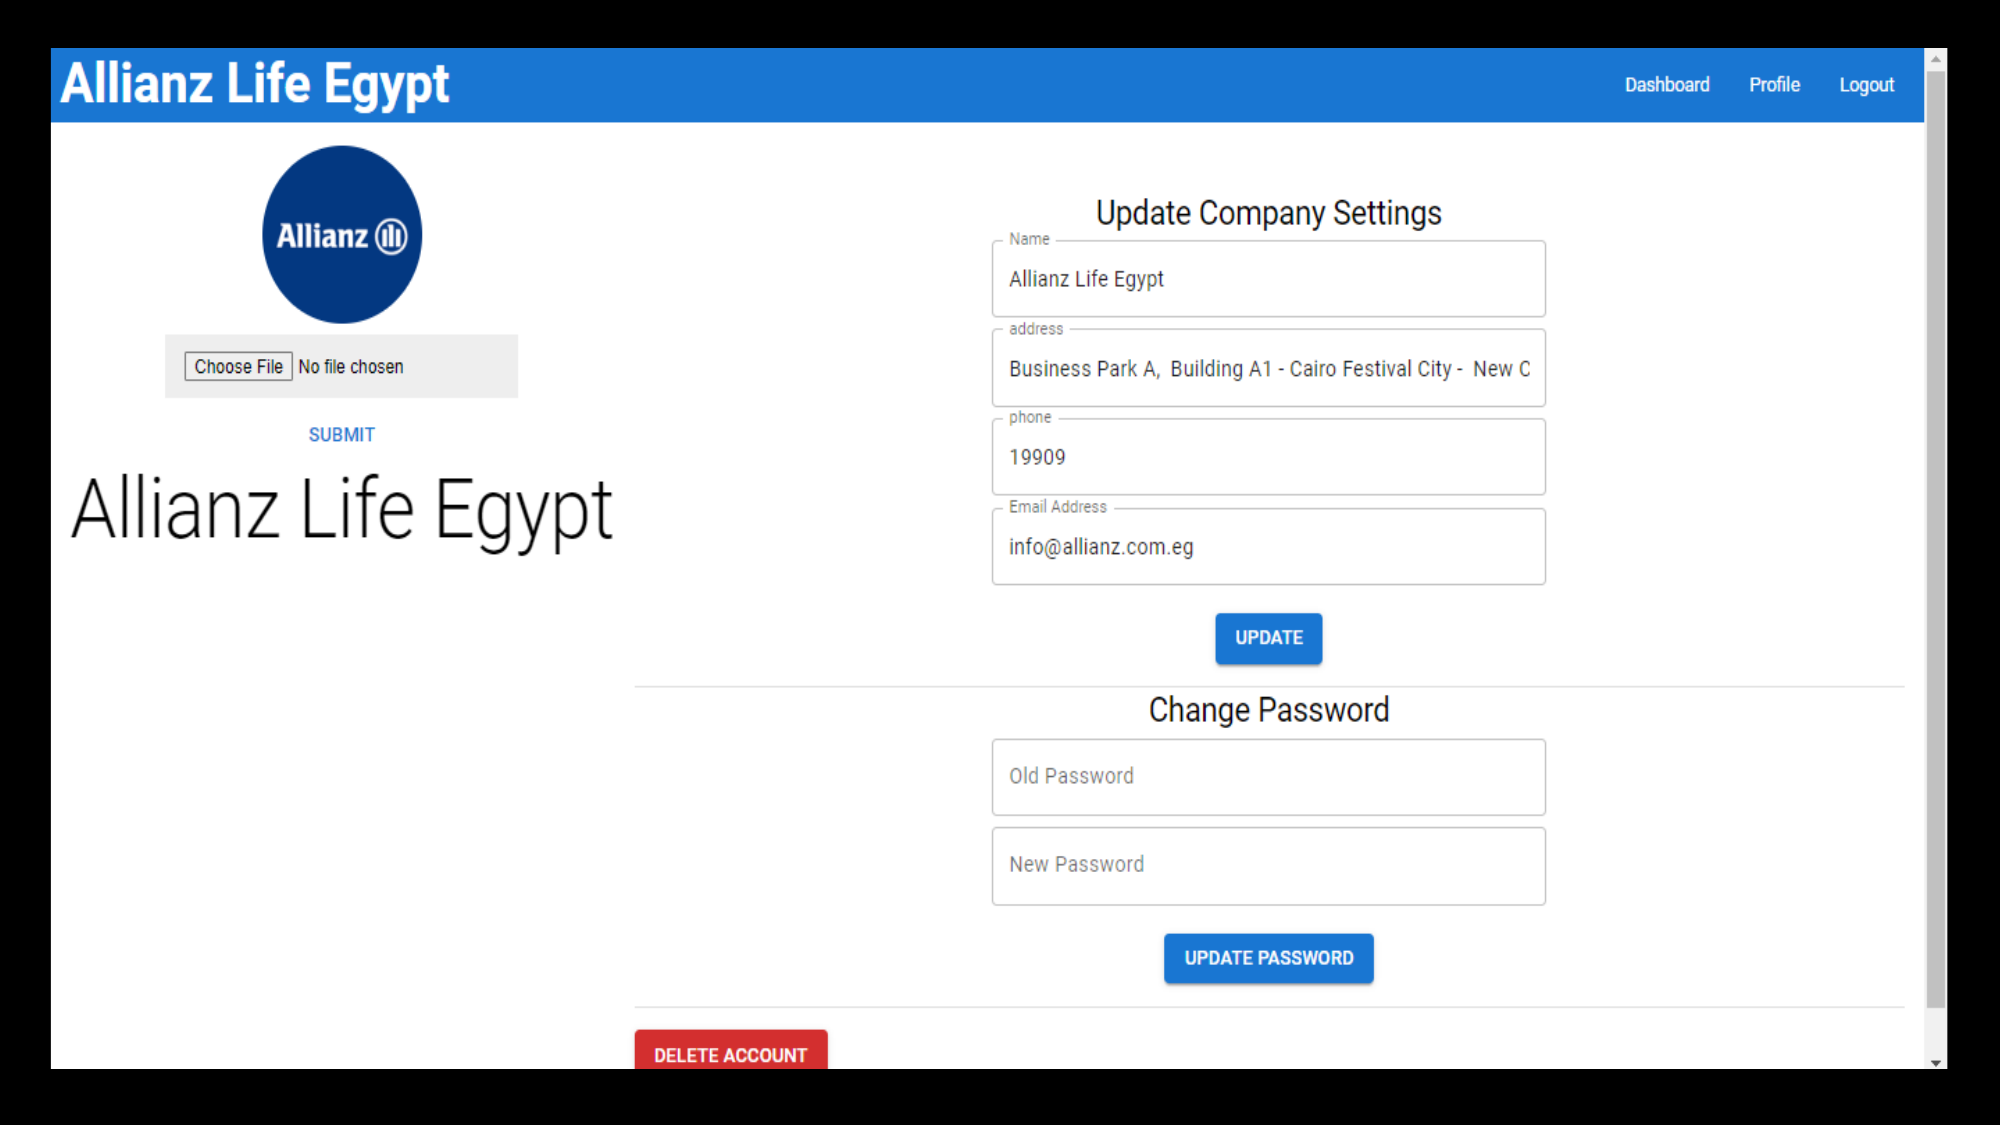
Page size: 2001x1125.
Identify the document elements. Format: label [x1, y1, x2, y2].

picture [50, 48, 1948, 1069]
